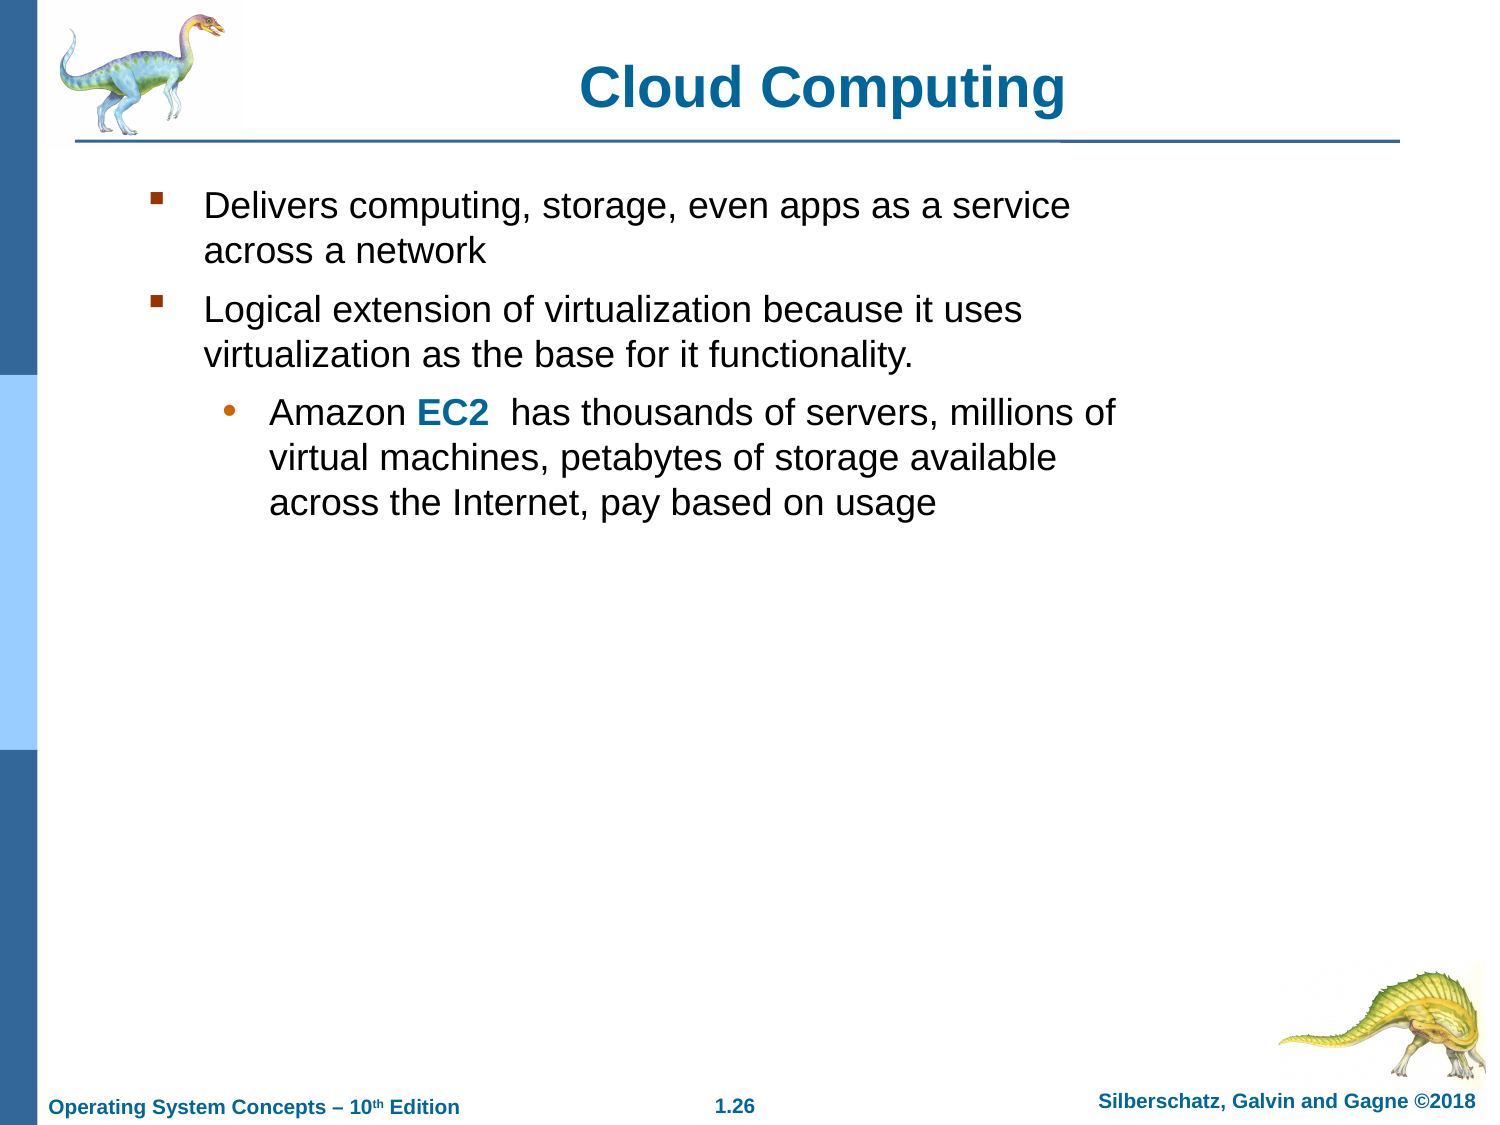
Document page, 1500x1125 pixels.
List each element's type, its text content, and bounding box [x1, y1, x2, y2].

list Delivers computing, storage, even apps as a service across a network Logical extension of virtualization because it uses virtualization as the base for it functionality. Amazon EC2 has thousands of servers, millions of virtual machines, petabytes of storage available across the Internet, pay based on usage [132, 173, 1174, 963]
picture [1275, 959, 1486, 1090]
picture [46, 0, 243, 149]
title Cloud Computing [156, 32, 1490, 128]
